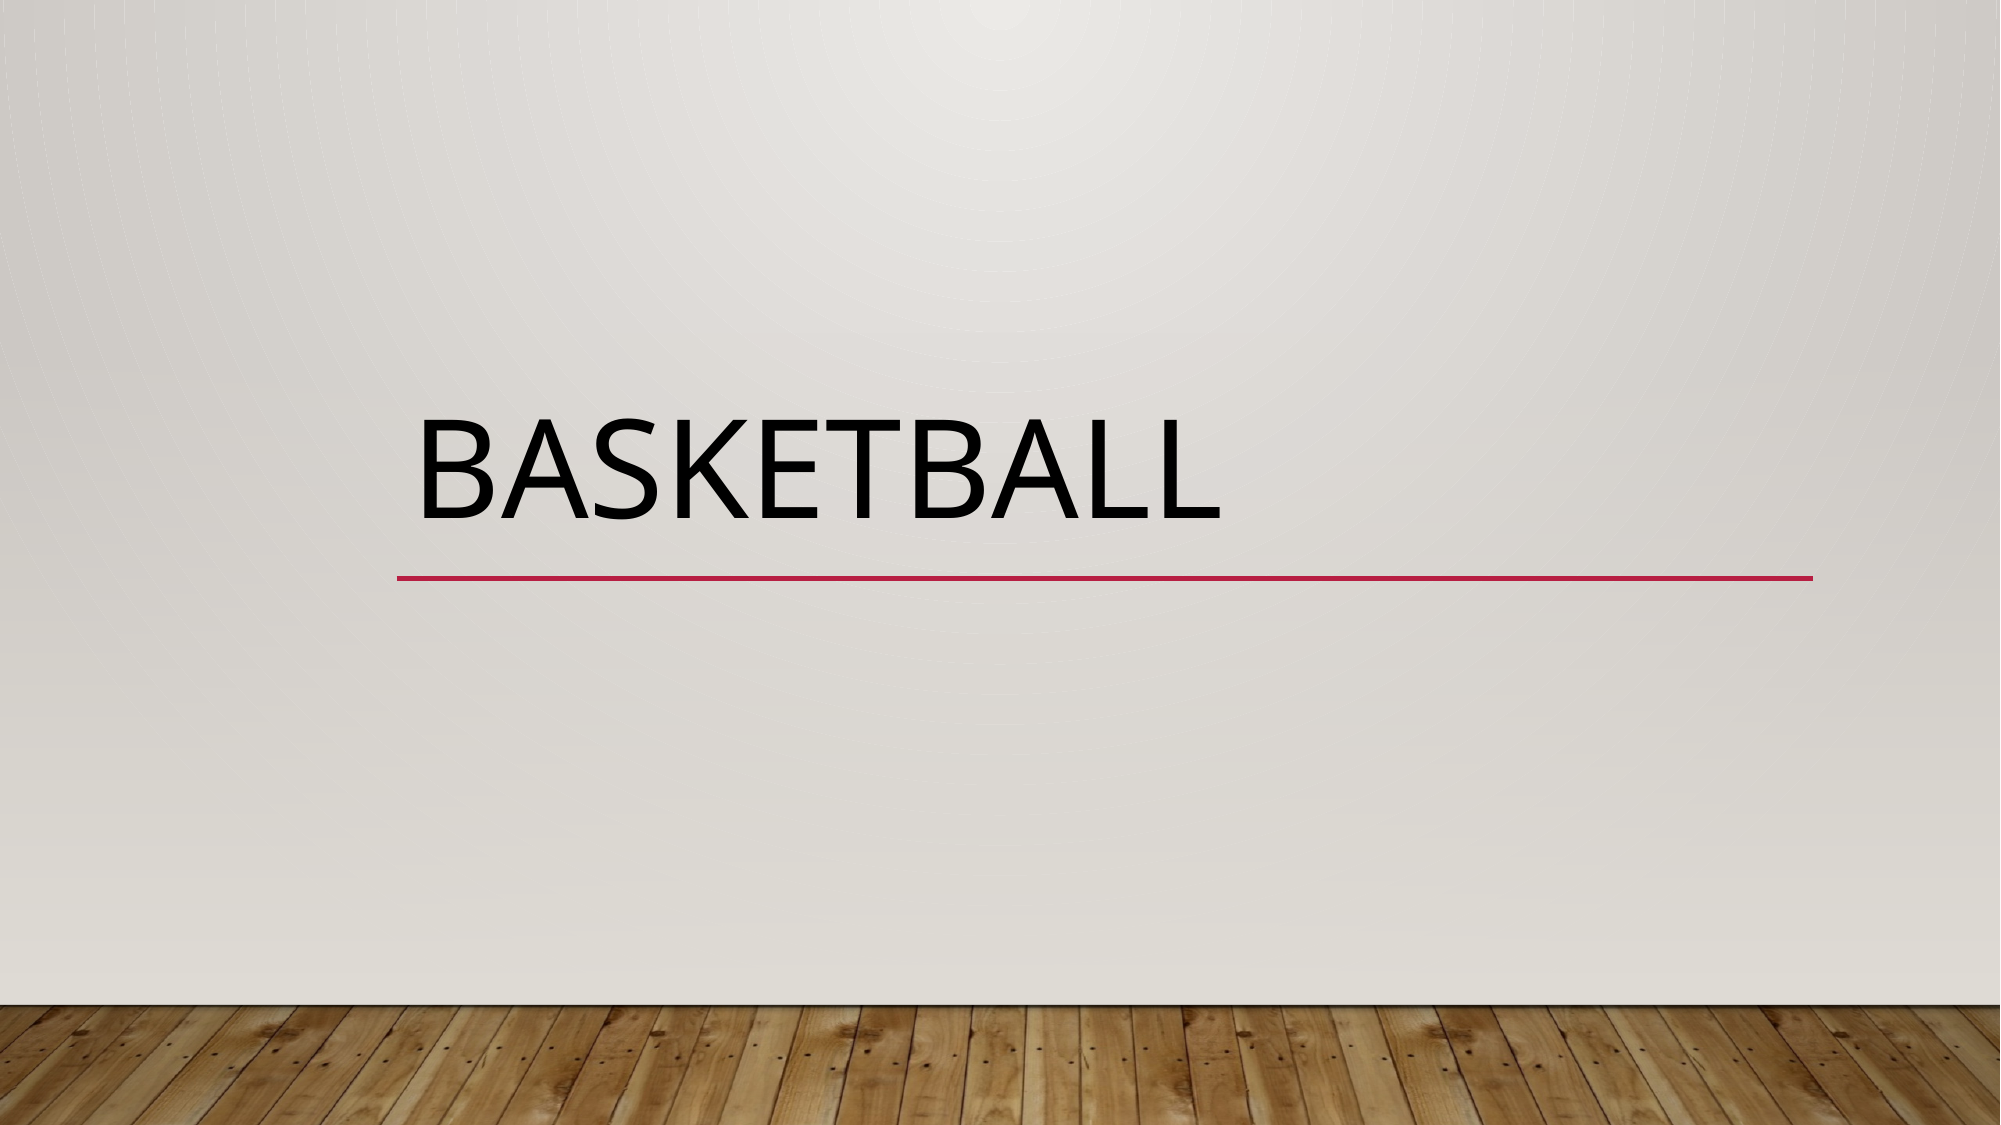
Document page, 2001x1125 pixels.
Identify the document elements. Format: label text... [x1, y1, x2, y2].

title Basketball [396, 131, 1814, 549]
picture [0, 1005, 2000, 1125]
